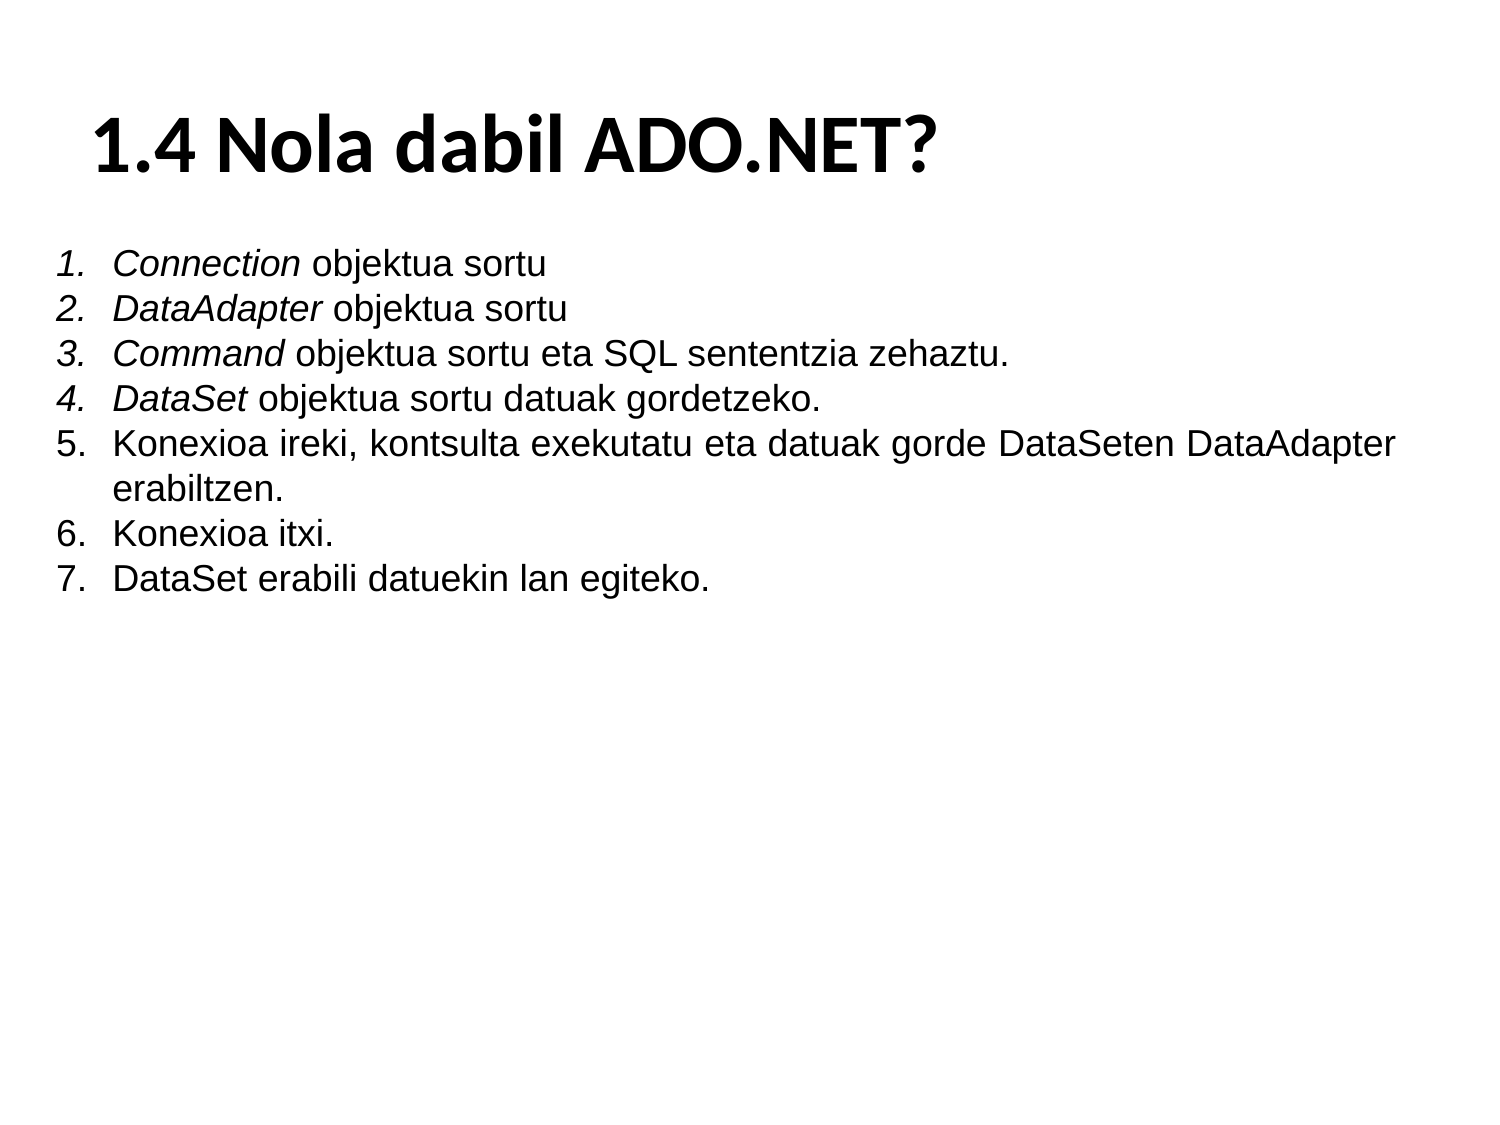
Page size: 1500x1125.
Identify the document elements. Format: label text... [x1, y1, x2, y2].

text_box Connection objektua sortu DataAdapter objektua sortu Command objektua sortu eta SQL sententzia zehaztu. DataSet objektua sortu datuak gordetzeko. Konexioa ireki, kontsulta exekutatu eta datuak gorde DataSeten DataAdapter erabiltzen. Konexioa itxi. DataSet erabili datuekin lan egiteko. [41, 231, 1412, 1083]
text_box 1.4 Nola dabil ADO.NET? [74, 45, 1425, 233]
